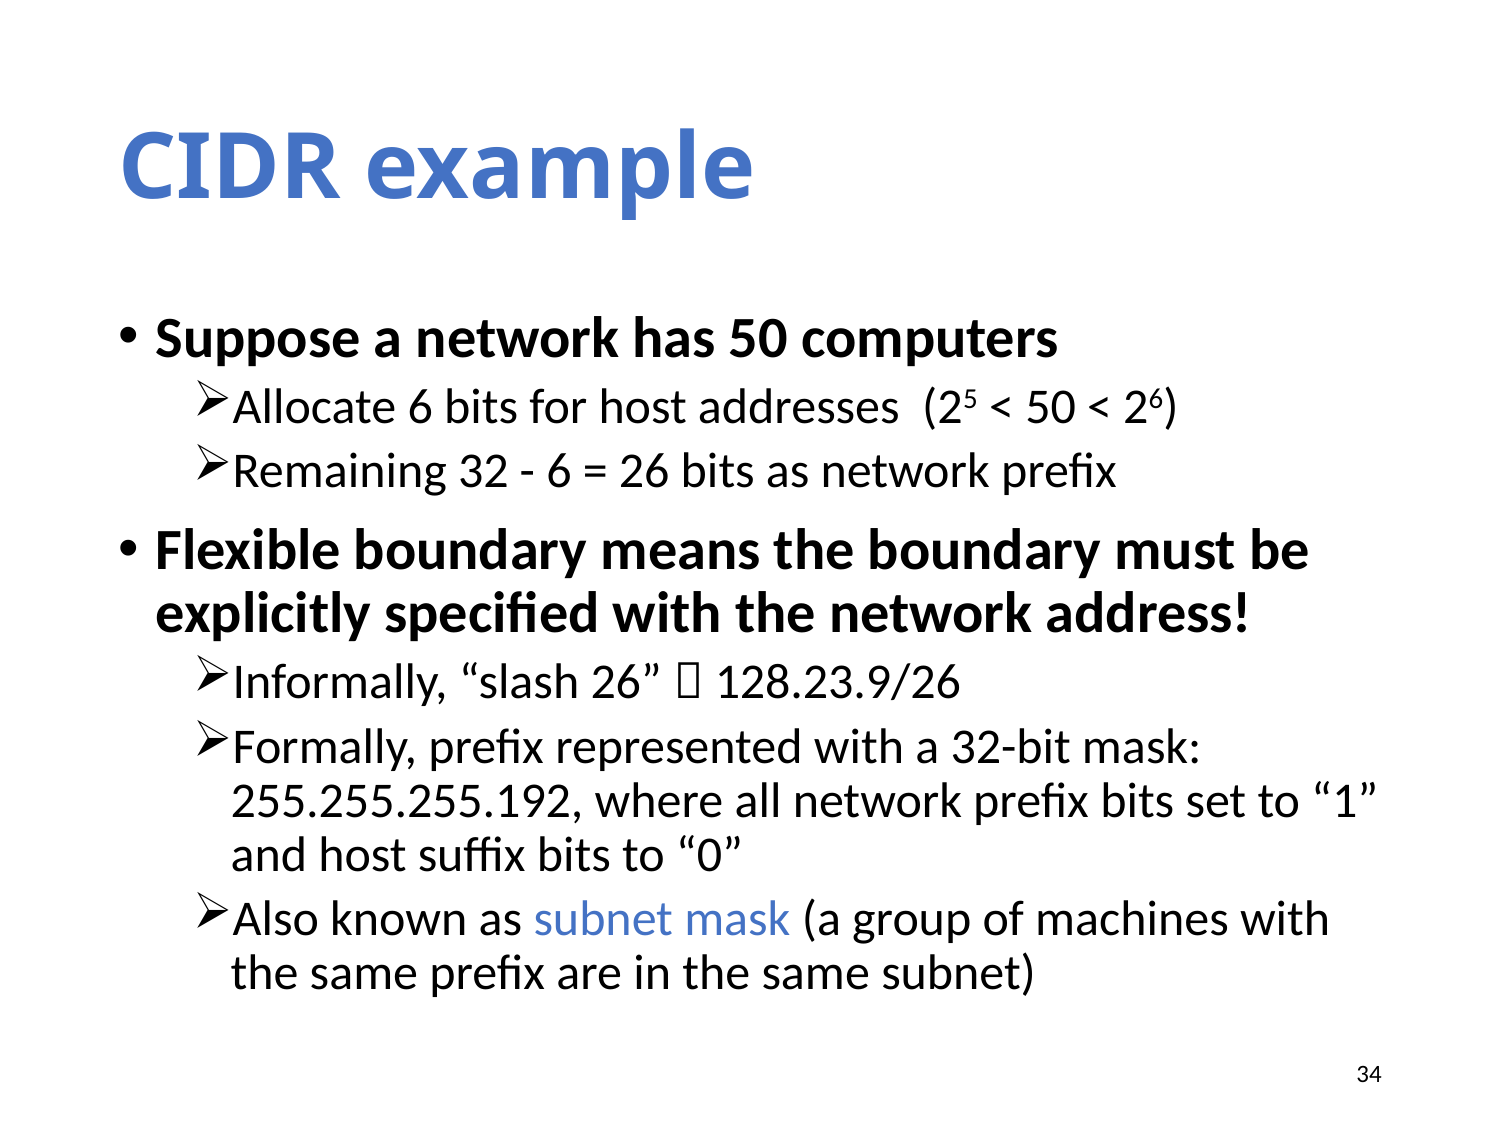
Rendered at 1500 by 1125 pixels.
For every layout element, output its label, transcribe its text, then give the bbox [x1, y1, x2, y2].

list Suppose a network has 50 computers Allocate 6 bits for host addresses (25 < 50 < 26) Remaining 32 - 6 = 26 bits as network prefix Flexible boundary means the boundary must be explicitly specified with the network address! Informally, “slash 26”  128.23.9/26 Formally, prefix represented with a 32-bit mask: 255.255.255.192, where all network prefix bits set to “1” and host suffix bits to “0” Also known as subnet mask (a group of machines with the same prefix are in the same subnet) [103, 299, 1397, 1014]
slide_number 34 [1059, 1042, 1397, 1103]
title CIDR example [103, 59, 1397, 278]
